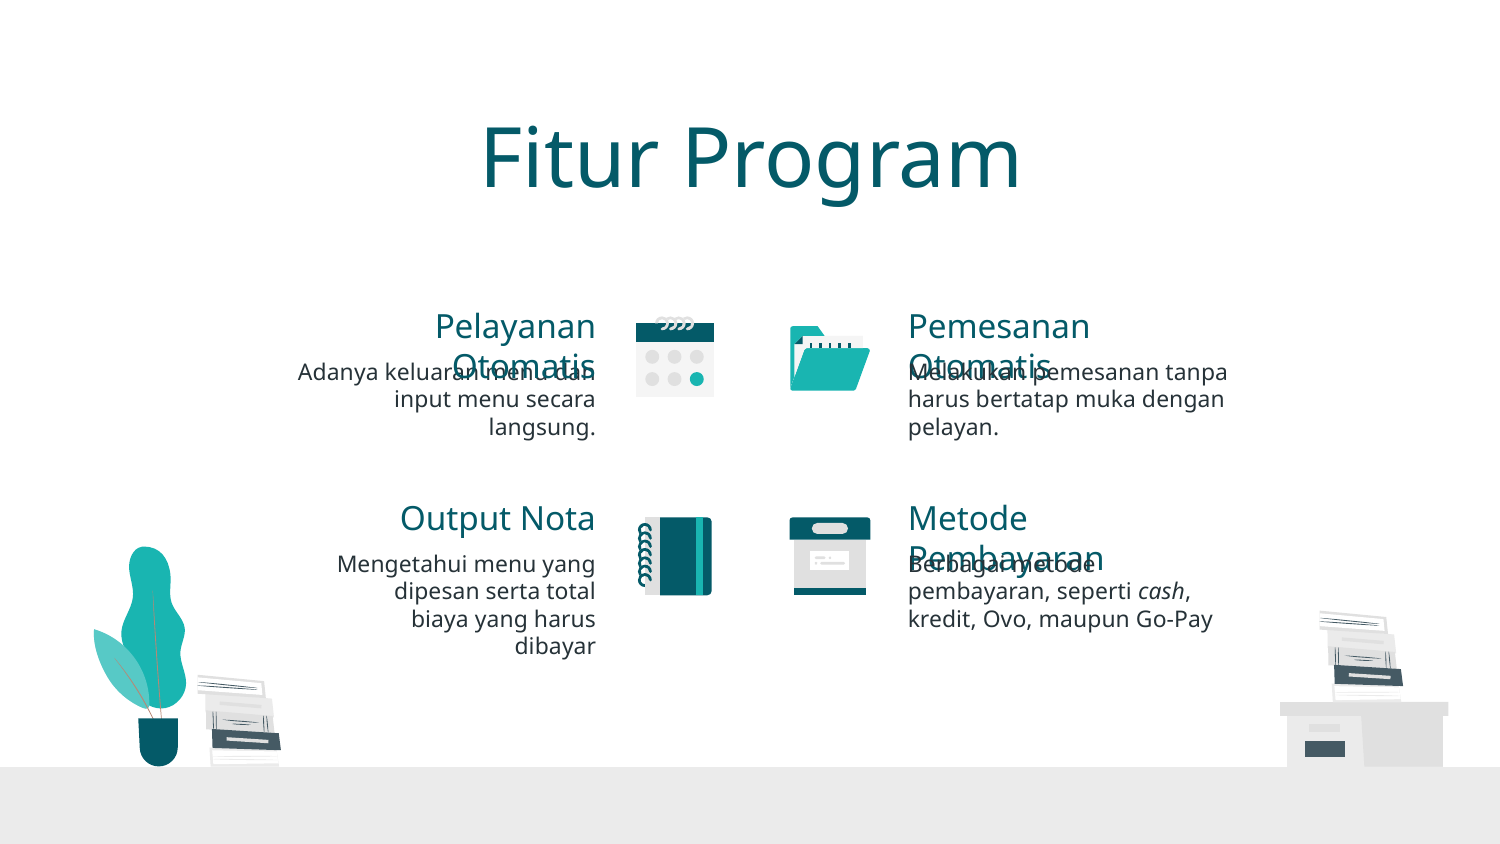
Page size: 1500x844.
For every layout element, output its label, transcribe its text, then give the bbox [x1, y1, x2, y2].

subtitle Pelayanan Otomatis [282, 289, 612, 343]
subtitle Adanya keluaran menu dan input menu secara langsung. [282, 343, 612, 482]
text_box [635, 316, 714, 398]
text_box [789, 517, 871, 596]
title Fitur Program [119, 128, 1384, 181]
subtitle Output Nota [333, 481, 612, 534]
subtitle Berbagai metode pembayaran, seperti cash, kredit, Ovo, maupun Go-Pay [892, 534, 1254, 674]
subtitle Metode Pembayaran [892, 481, 1231, 534]
subtitle Melakukan pemesanan tanpa harus bertatap muka dengan pelayan. [892, 342, 1254, 482]
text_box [789, 325, 871, 391]
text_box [637, 517, 712, 596]
subtitle Mengetahui menu yang dipesan serta total biaya yang harus dibayar [240, 534, 612, 674]
subtitle Pemesanan Otomatis [892, 289, 1231, 342]
